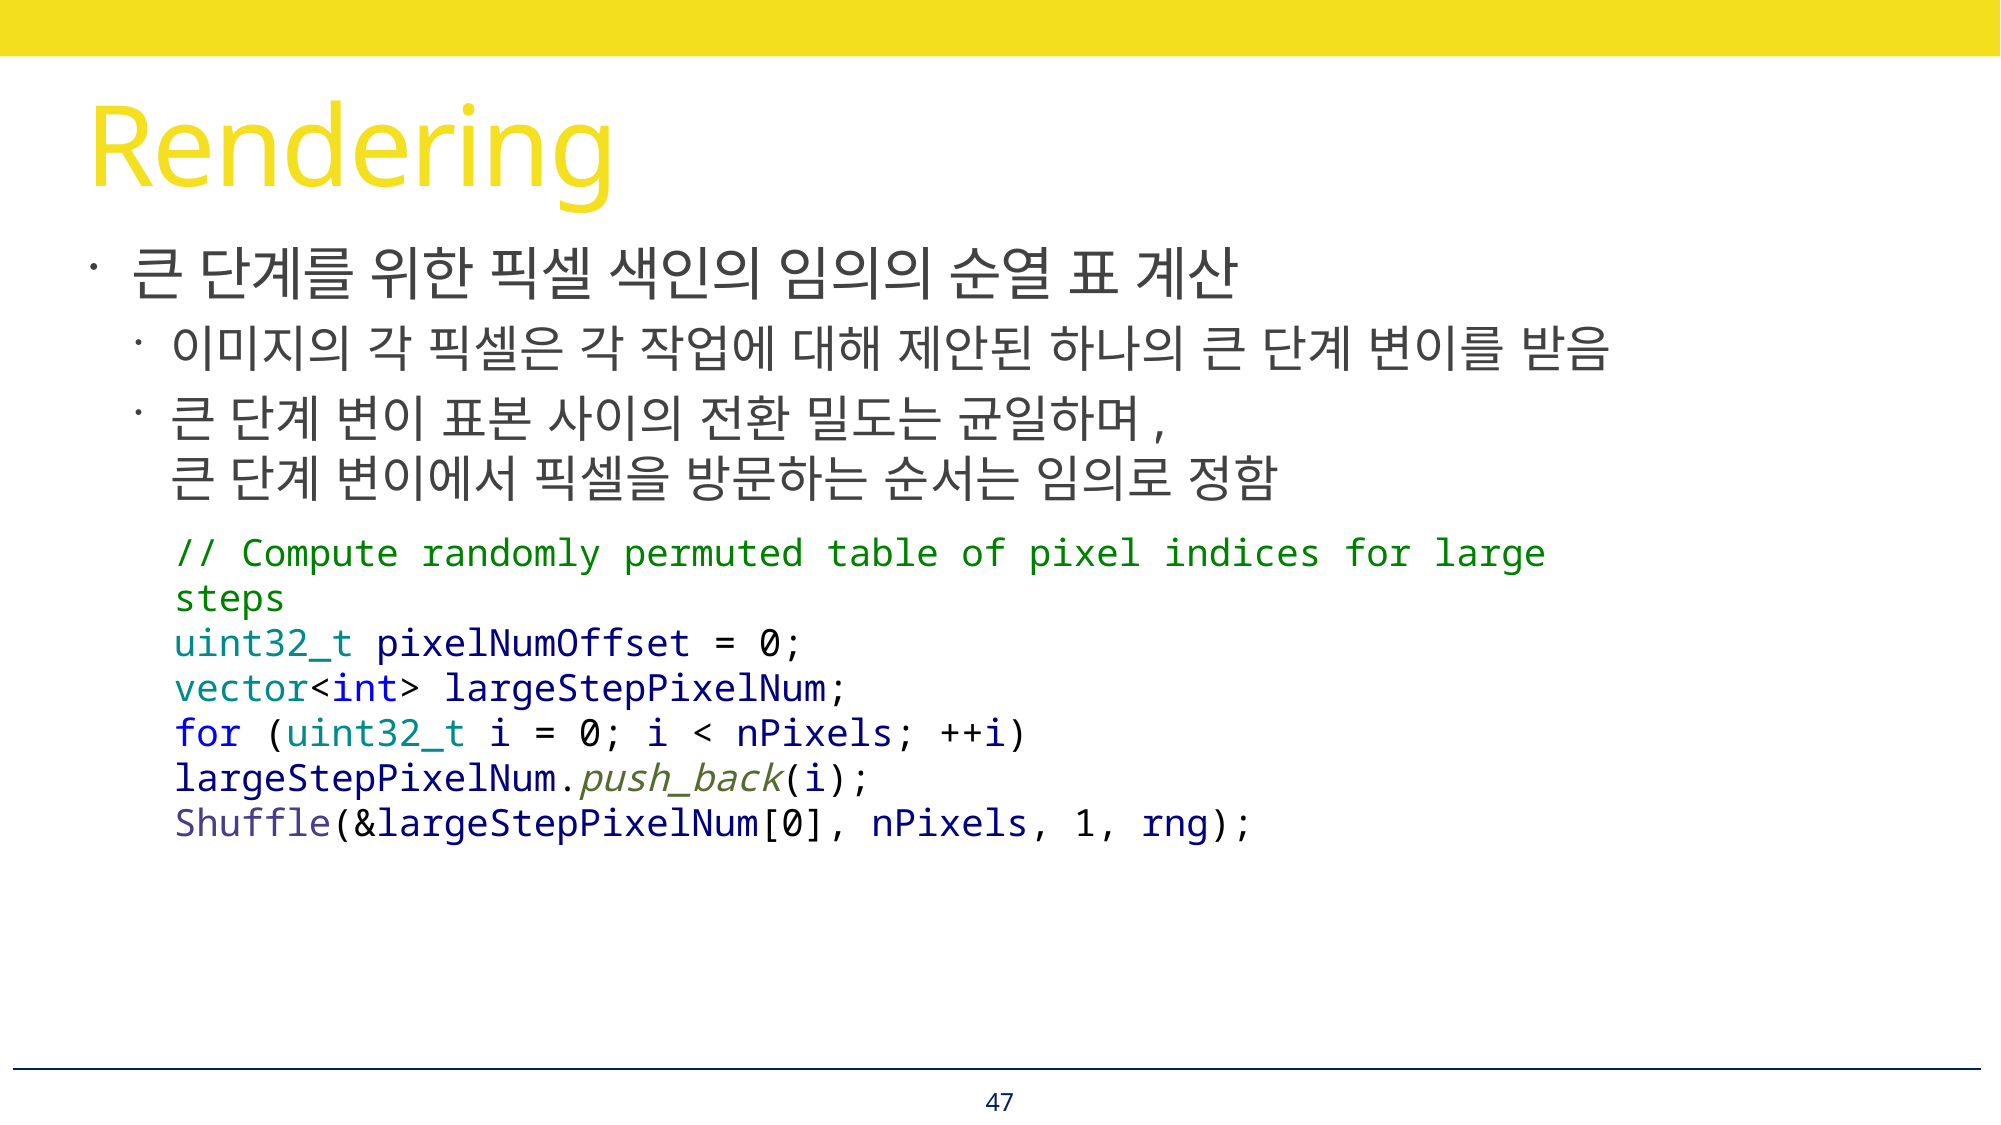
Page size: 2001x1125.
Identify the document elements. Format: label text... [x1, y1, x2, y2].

list 큰 단계를 위한 픽셀 색인의 임의의 순열 표 계산 이미지의 각 픽셀은 각 작업에 대해 제안된 하나의 큰 단계 변이를 받음 큰 단계 변이 표본 사이의 전환 밀도는 균일하며, 큰 단계 변이에서 픽셀을 방문하는 순서는 임의로 정함 [85, 237, 1915, 1049]
title Rendering [85, 89, 1915, 212]
text_box // Compute randomly permuted table of pixel indices for large steps uint32_t pixelNumOffset = 0; vector<int> largeStepPixelNum; for (uint32_t i = 0; i < nPixels; ++i) largeStepPixelNum.push_back(i); Shuffle(&largeStepPixelNum[0], nPixels, 1, rng); [159, 521, 1632, 852]
slide_number 47 [916, 1078, 1084, 1125]
